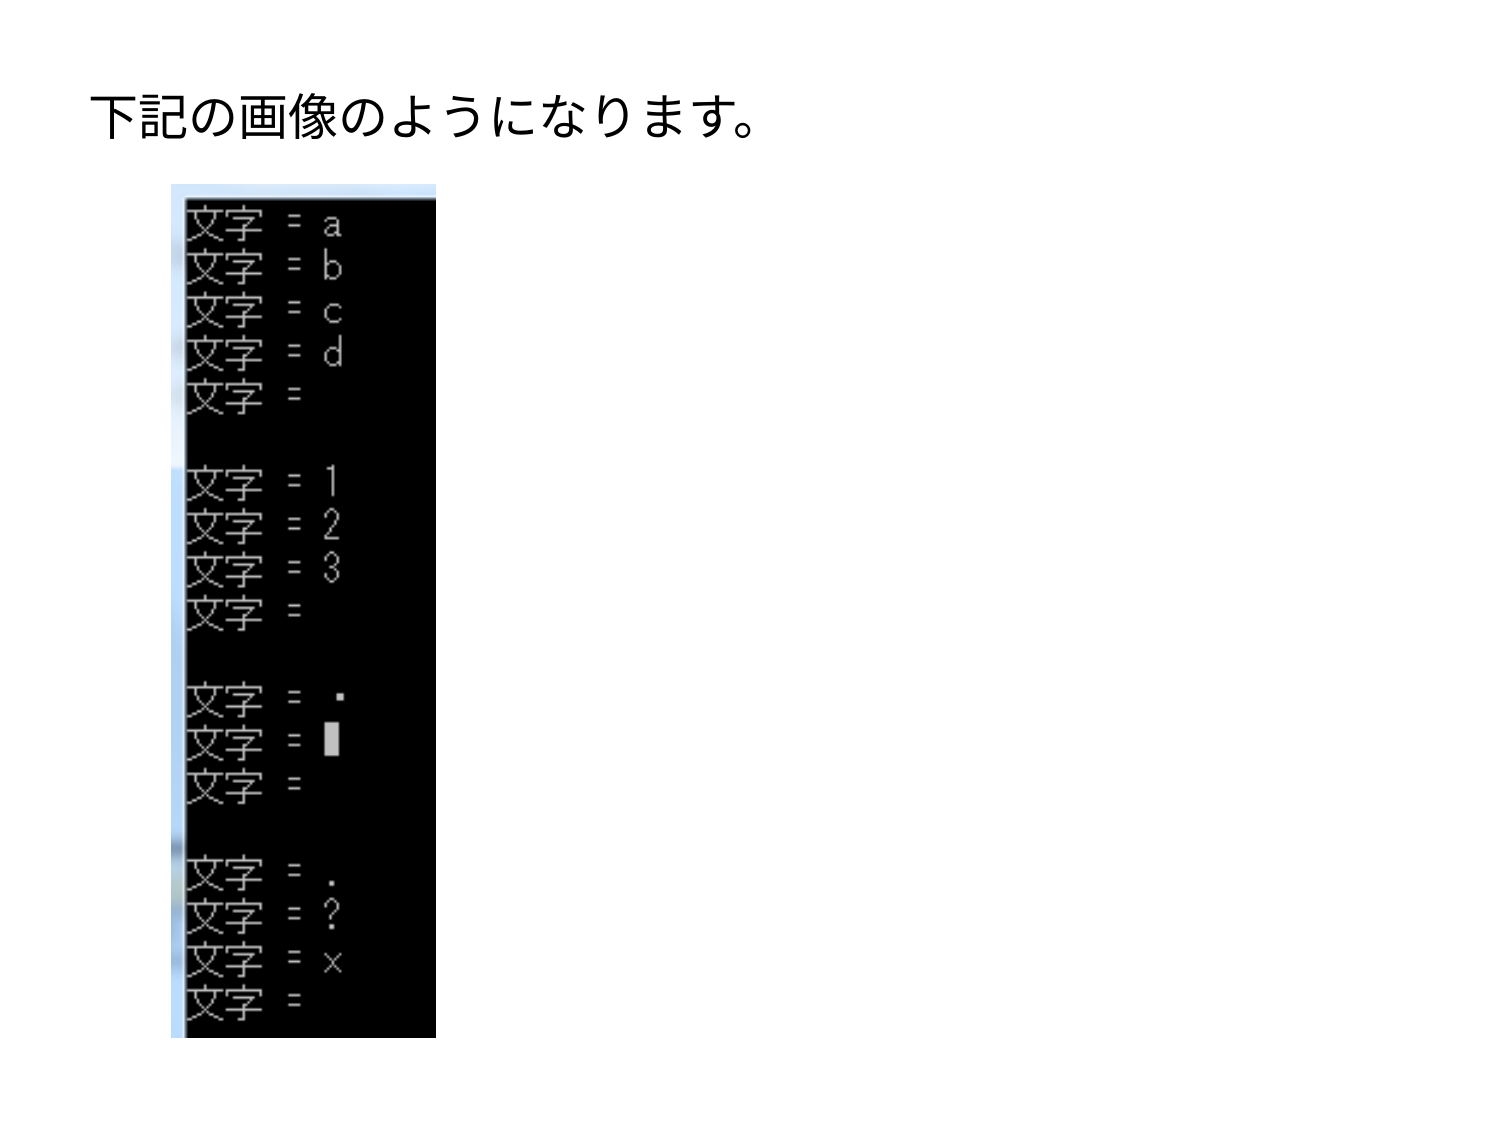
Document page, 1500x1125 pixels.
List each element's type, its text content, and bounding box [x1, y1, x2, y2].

text_box 下記の画像のようになります。 [73, 78, 798, 153]
picture [170, 184, 436, 1038]
